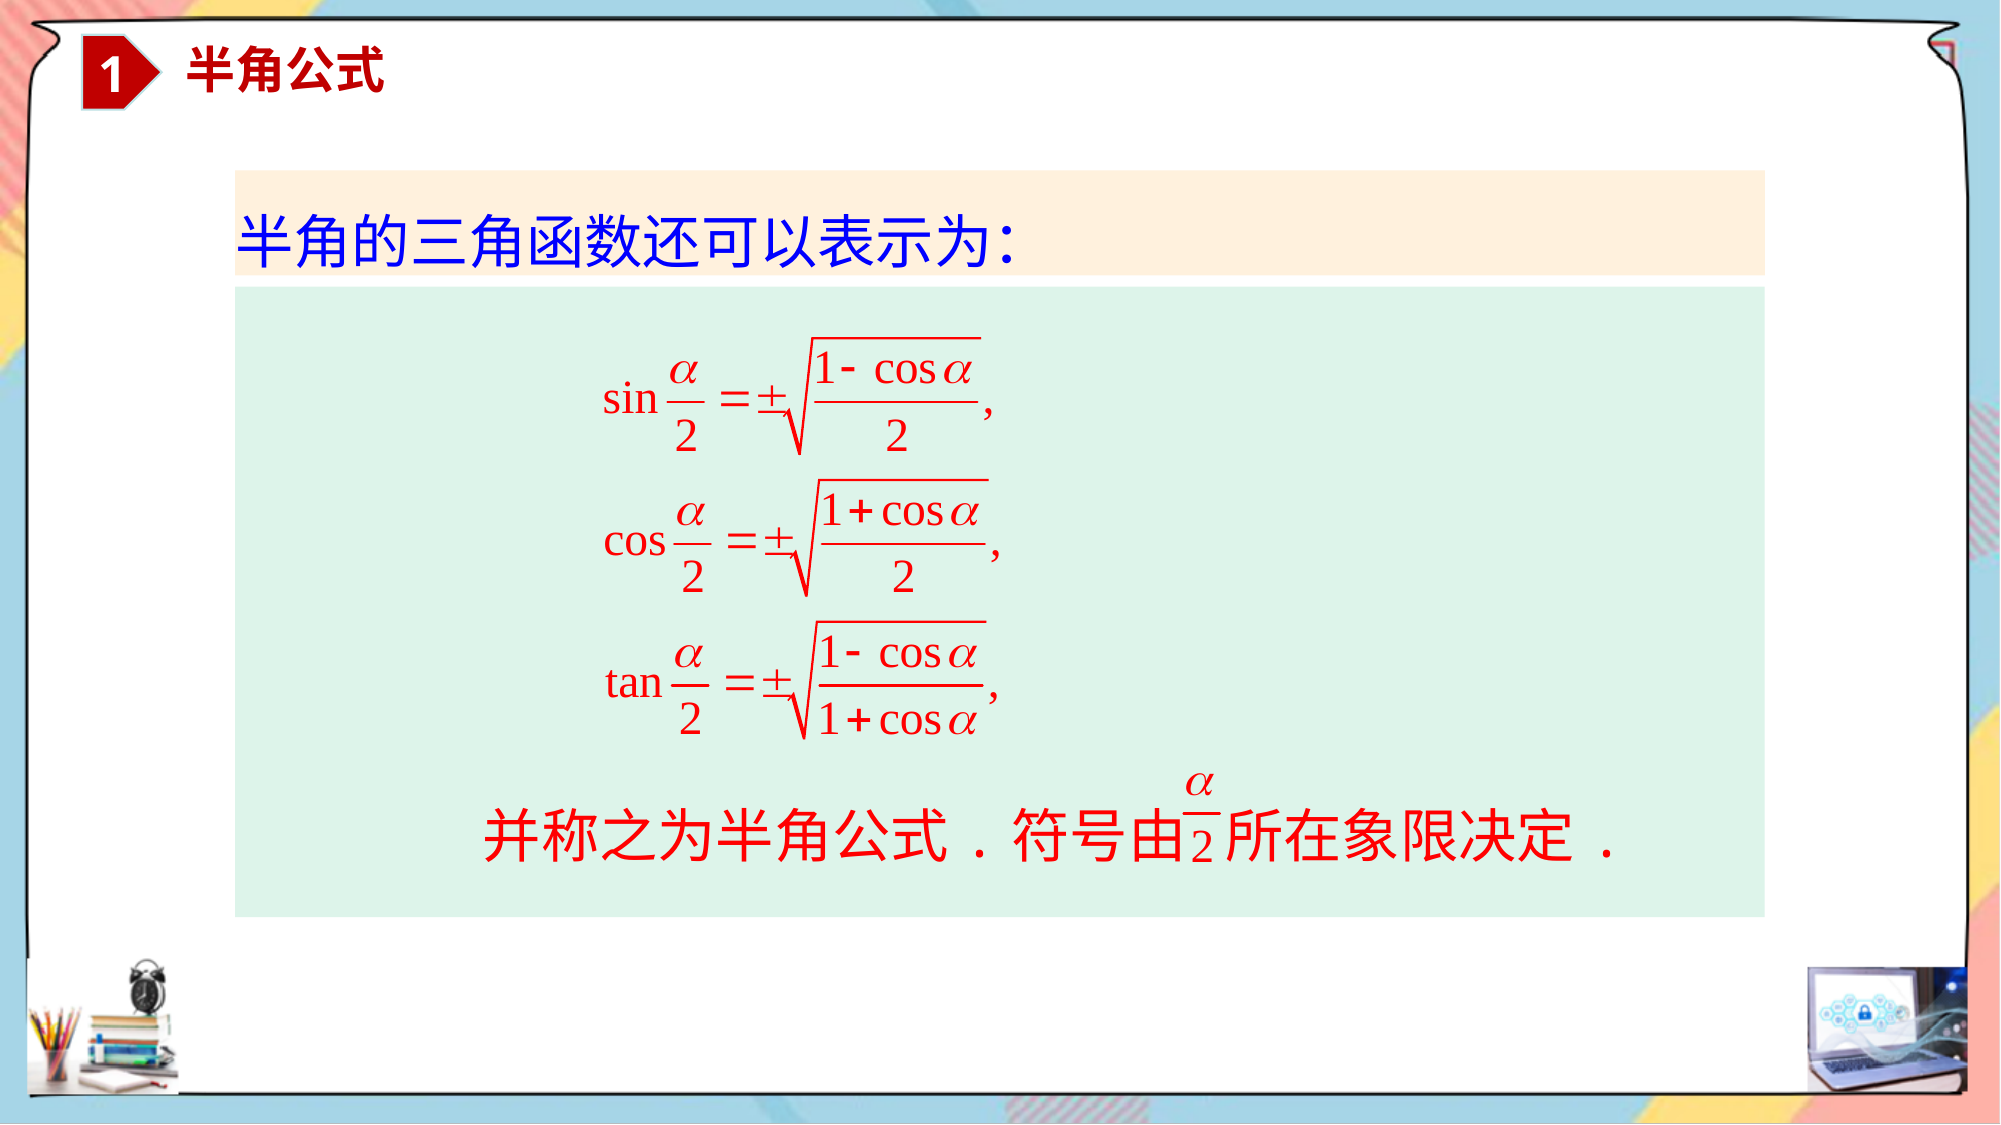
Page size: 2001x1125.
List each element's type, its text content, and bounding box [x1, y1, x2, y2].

text_box 1 [82, 34, 162, 110]
text_box 半角的三角函数还可以表示为： [235, 170, 1765, 276]
text_box 并称之为半角公式.符号由 所在象限决定. [1231, 799, 1625, 870]
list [596, 325, 1010, 751]
text_box 半角公式 [162, 38, 796, 99]
picture [0, 0, 2001, 1125]
text_box [235, 286, 1765, 918]
text_box 并称之为半角公式.符号由 所在象限决定. [482, 799, 1175, 870]
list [1175, 750, 1231, 873]
